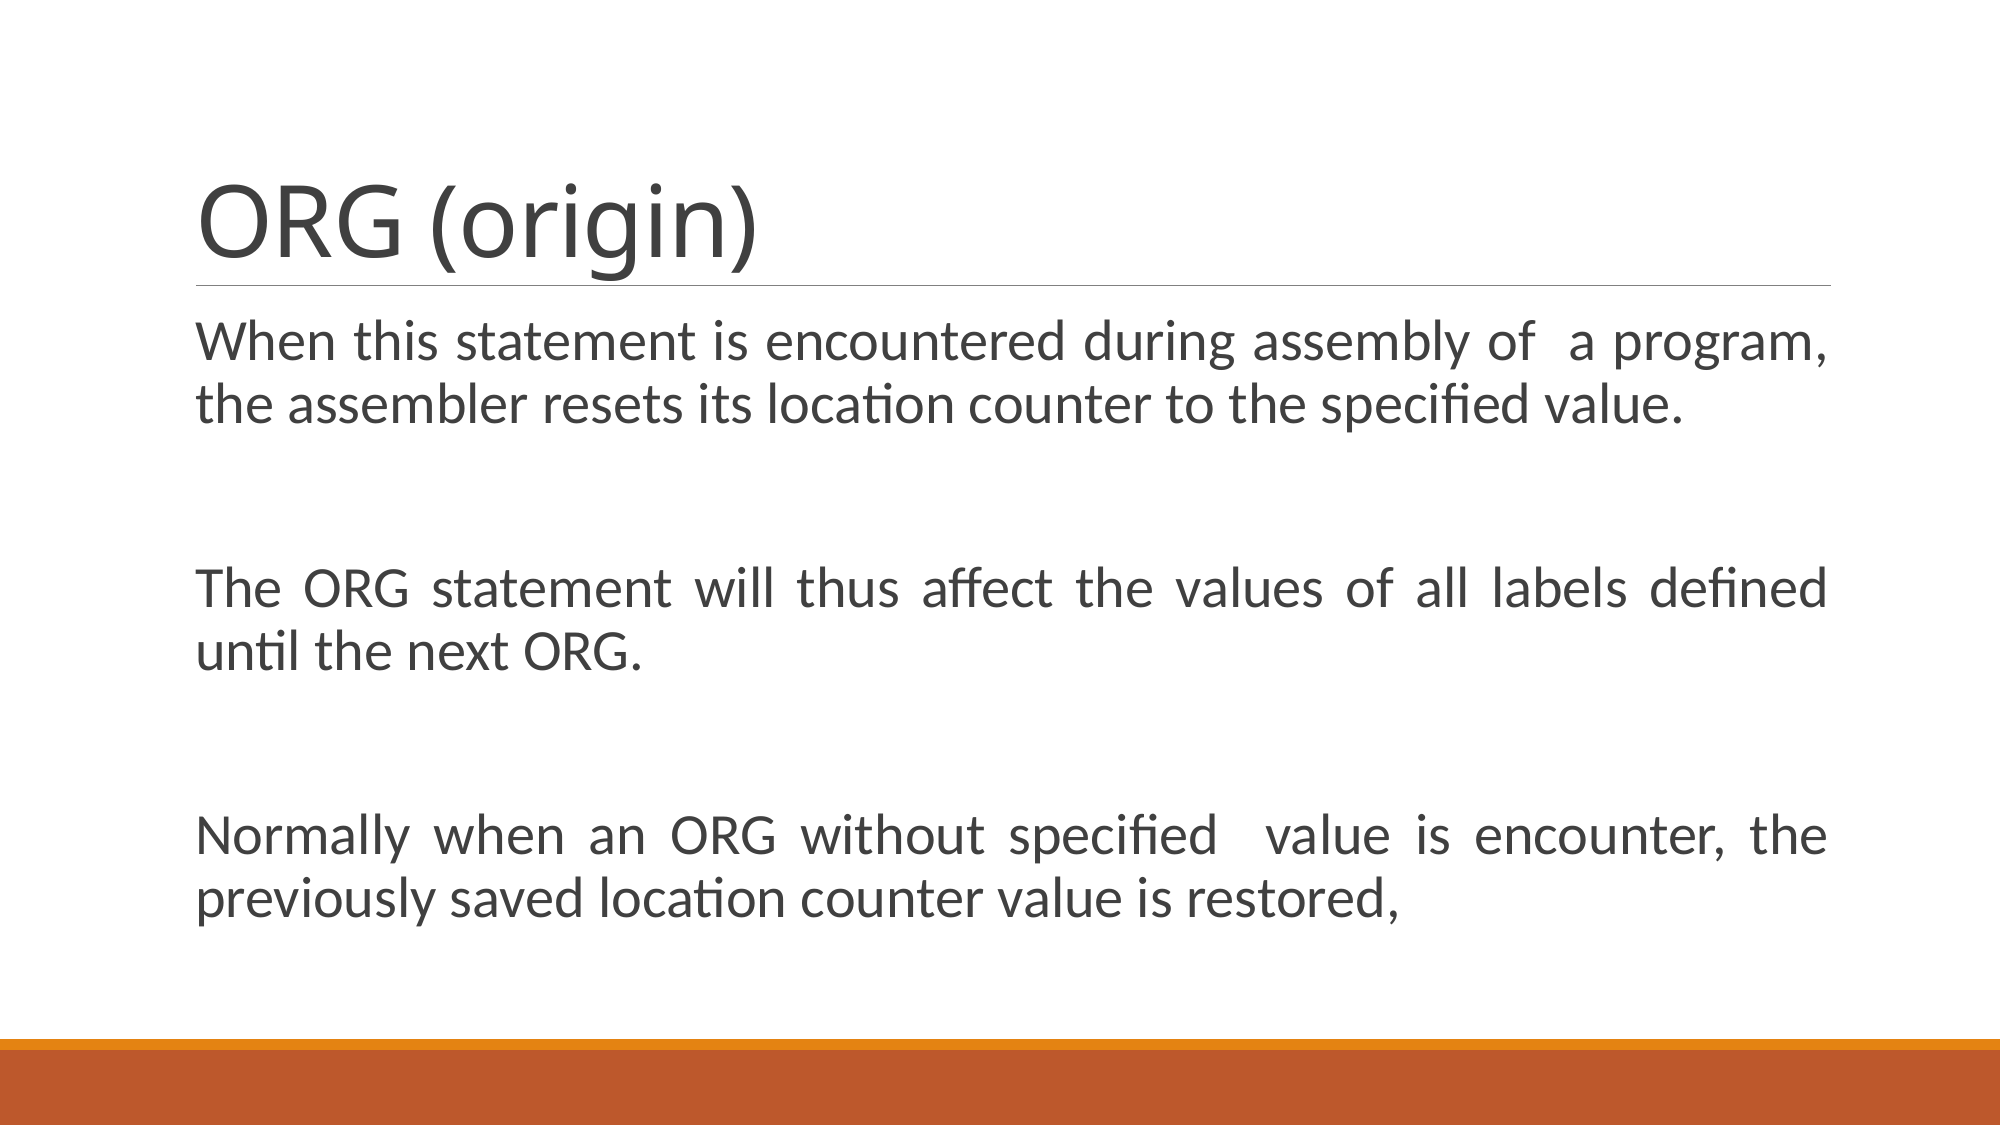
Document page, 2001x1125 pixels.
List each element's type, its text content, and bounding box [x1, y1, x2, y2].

title ORG (origin) [180, 47, 1830, 285]
list When this statement is encountered during assembly of a program, the assembler resets its location counter to the specified value. The ORG statement will thus affect the values of all labels defined until the next ORG. Normally when an ORG without specified value is encounter, the previously saved location counter value is restored, [180, 302, 1830, 963]
